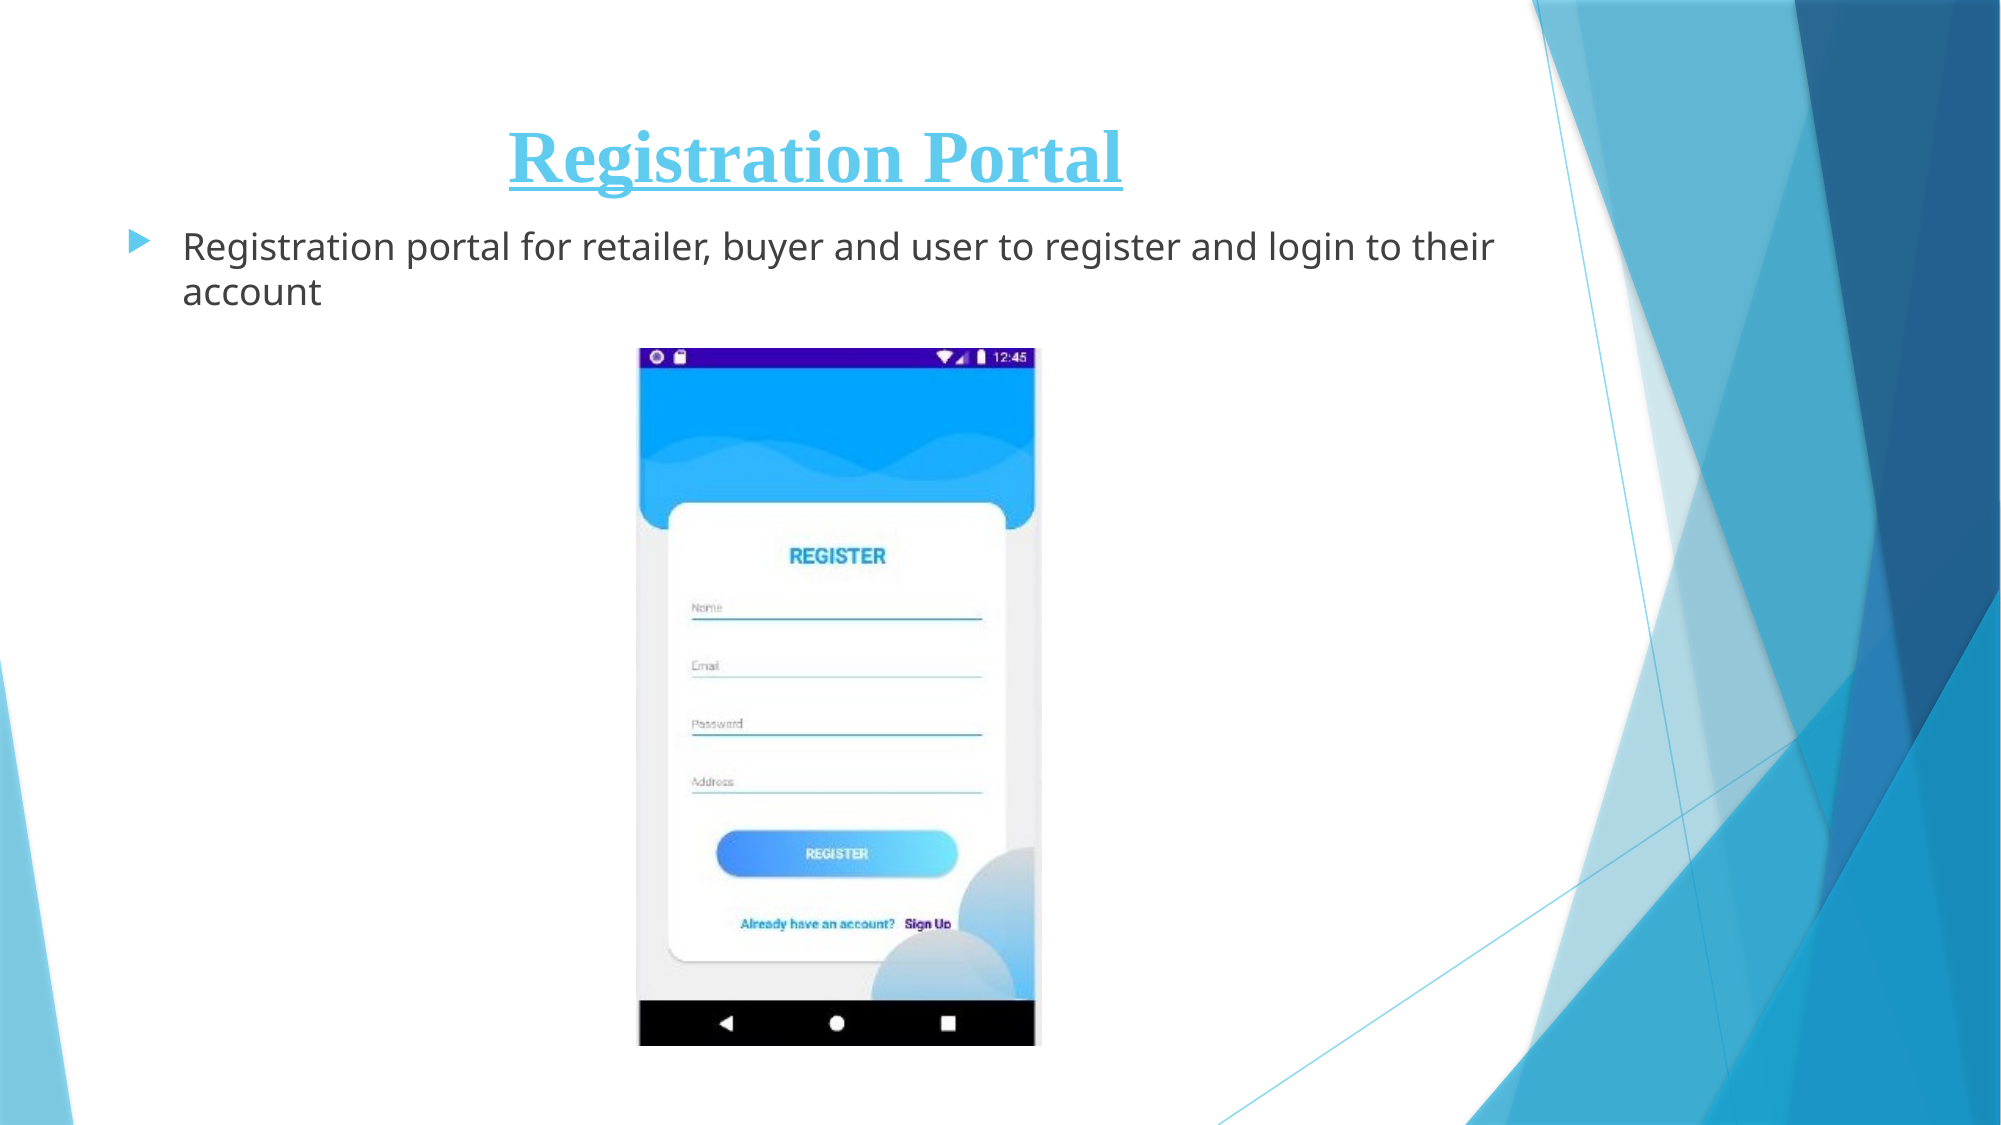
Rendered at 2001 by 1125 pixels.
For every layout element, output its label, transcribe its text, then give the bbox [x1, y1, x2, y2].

list Registration portal for retailer, buyer and user to register and login to their account [111, 215, 1522, 991]
picture [636, 348, 1043, 1047]
title Registration Portal [111, 99, 1522, 215]
